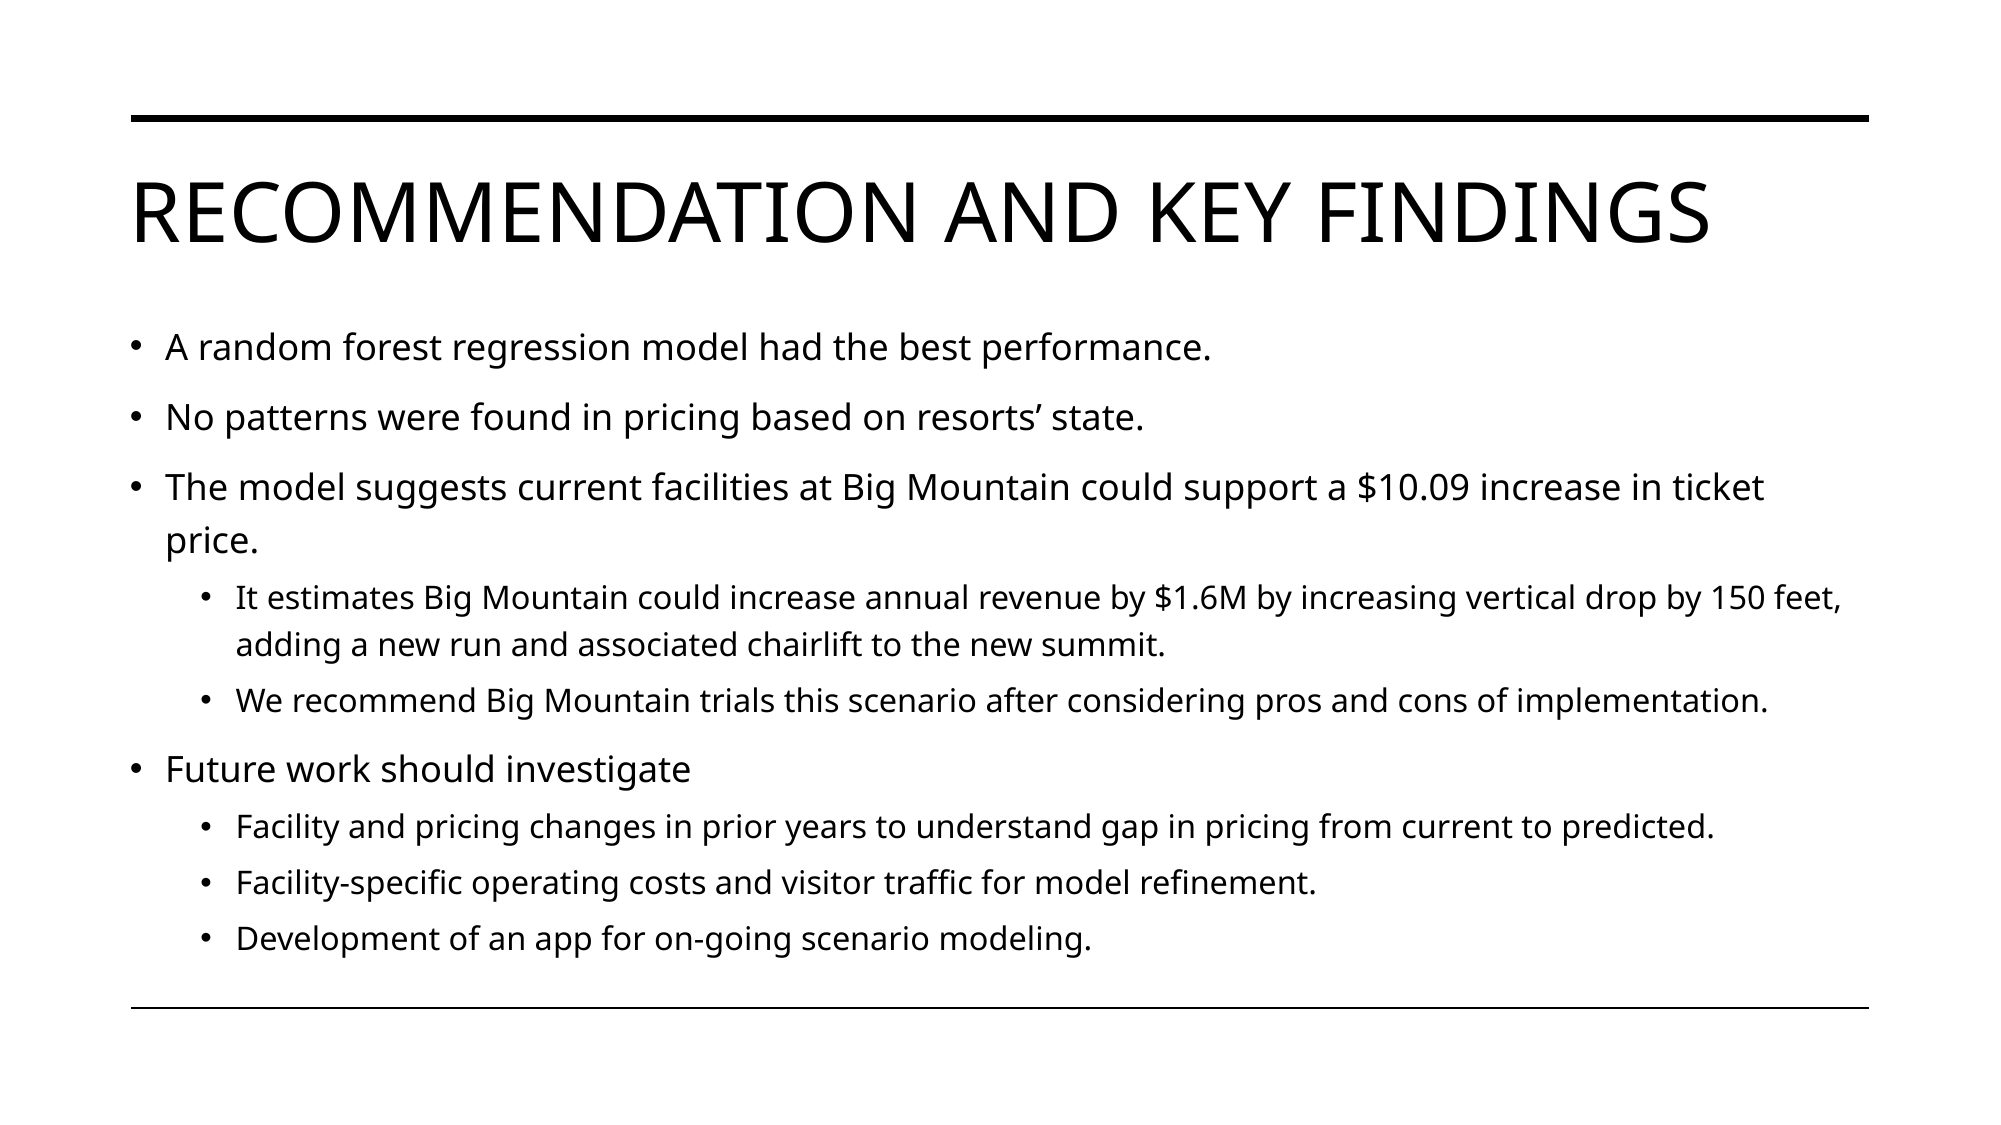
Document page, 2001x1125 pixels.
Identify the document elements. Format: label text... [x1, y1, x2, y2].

list A random forest regression model had the best performance. No patterns were found in pricing based on resorts’ state. The model suggests current facilities at Big Mountain could support a $10.09 increase in ticket price. It estimates Big Mountain could increase annual revenue by $1.6M by increasing vertical drop by 150 feet, adding a new run and associated chairlift to the new summit. We recommend Big Mountain trials this scenario after considering pros and cons of implementation. Future work should investigate Facility and pricing changes in prior years to understand gap in pricing from current to predicted. Facility-specific operating costs and visitor traffic for model refinement. Development of an app for on-going scenario modeling. [114, 307, 1869, 973]
title Recommendation and key findings [114, 151, 1869, 307]
